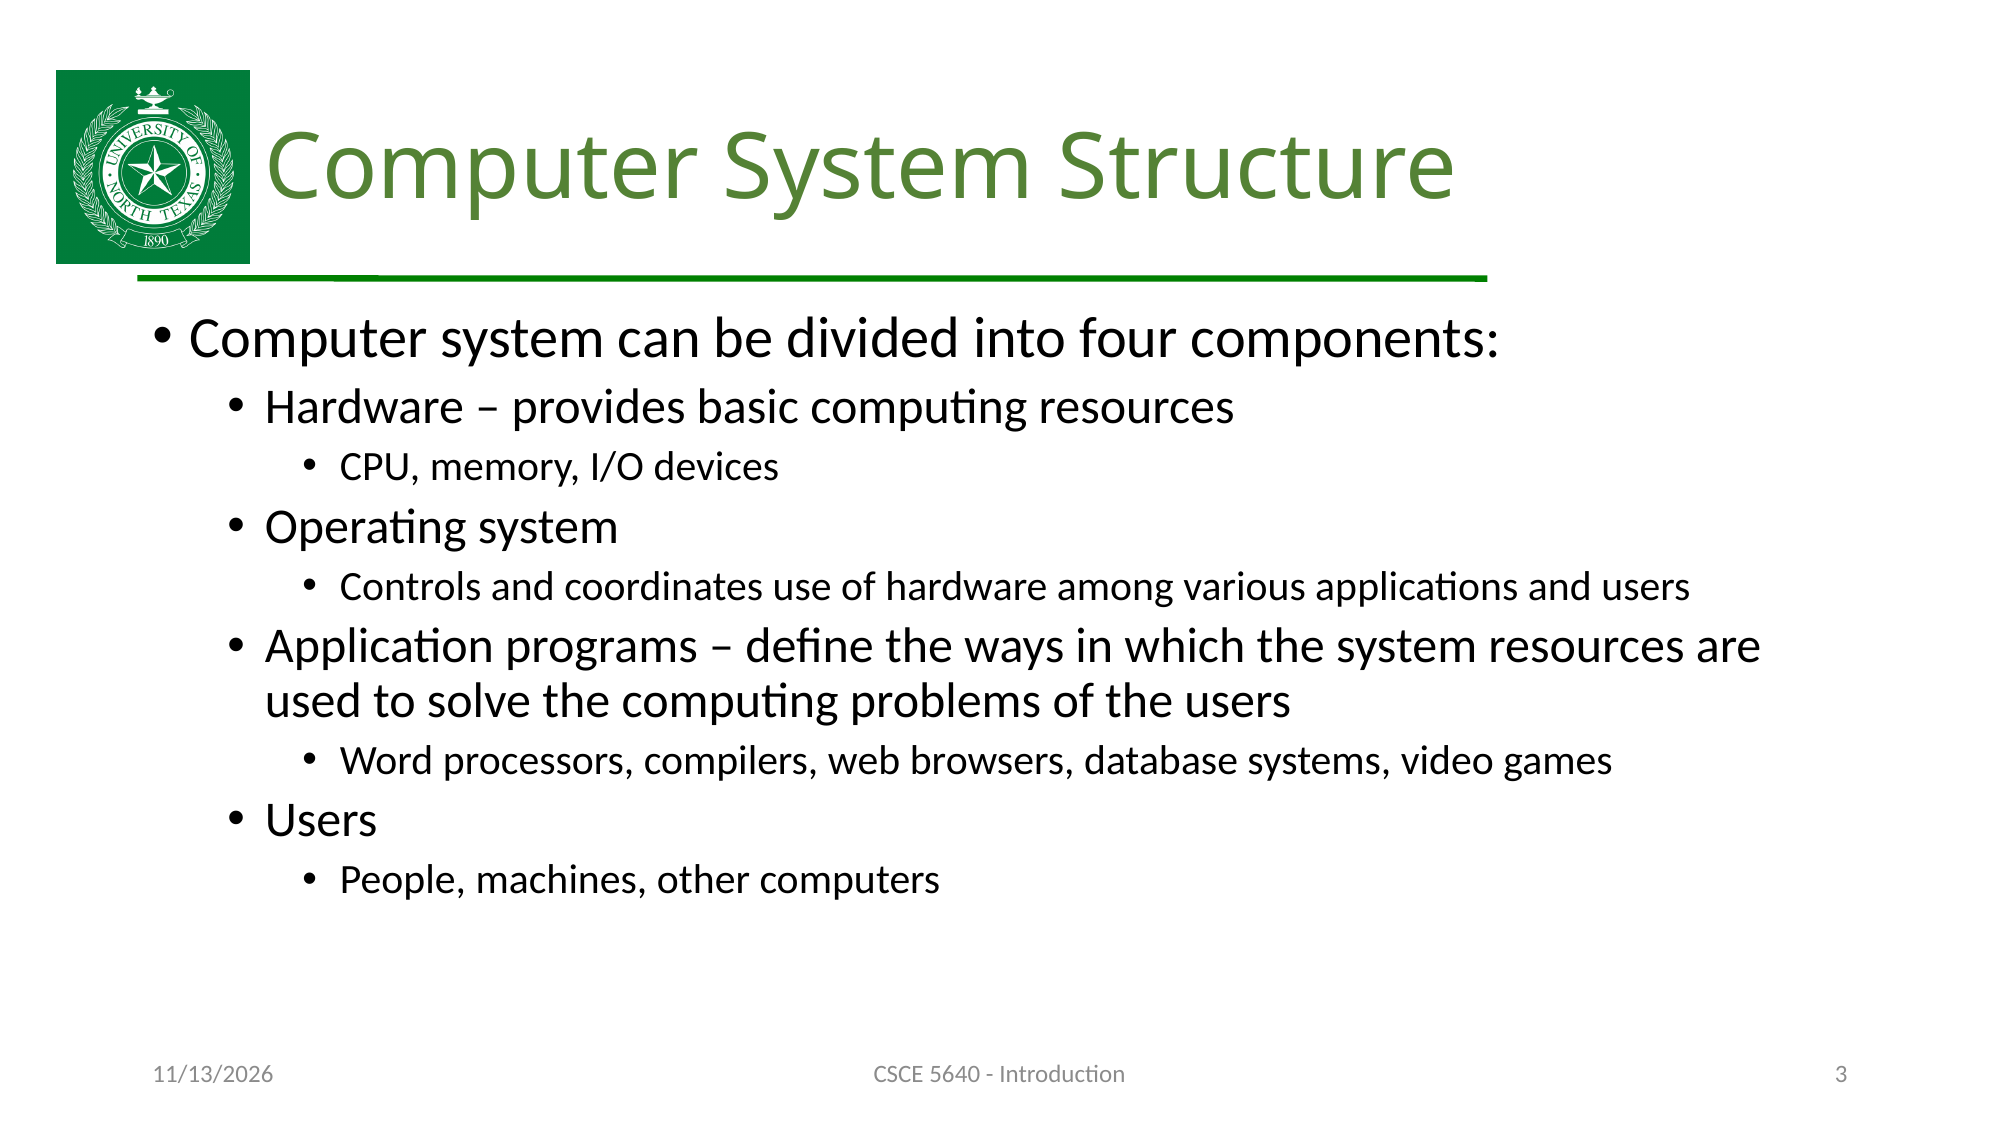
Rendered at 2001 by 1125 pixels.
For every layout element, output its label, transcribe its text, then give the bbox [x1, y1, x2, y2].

slide_number 3 [1412, 1042, 1863, 1103]
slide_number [137, 1042, 588, 1103]
footer CSCE 5640 - Introduction [662, 1042, 1338, 1103]
title Computer System Structure [249, 59, 1863, 278]
list Computer system can be divided into four components: Hardware – provides basic computing resources CPU, memory, I/O devices Operating system Controls and coordinates use of hardware among various applications and users Application programs – define the ways in which the system resources are used to solve the computing problems of the users Word processors, compilers, web browsers, database systems, video games Users People, machines, other computers [137, 299, 1863, 1014]
picture [56, 70, 249, 264]
